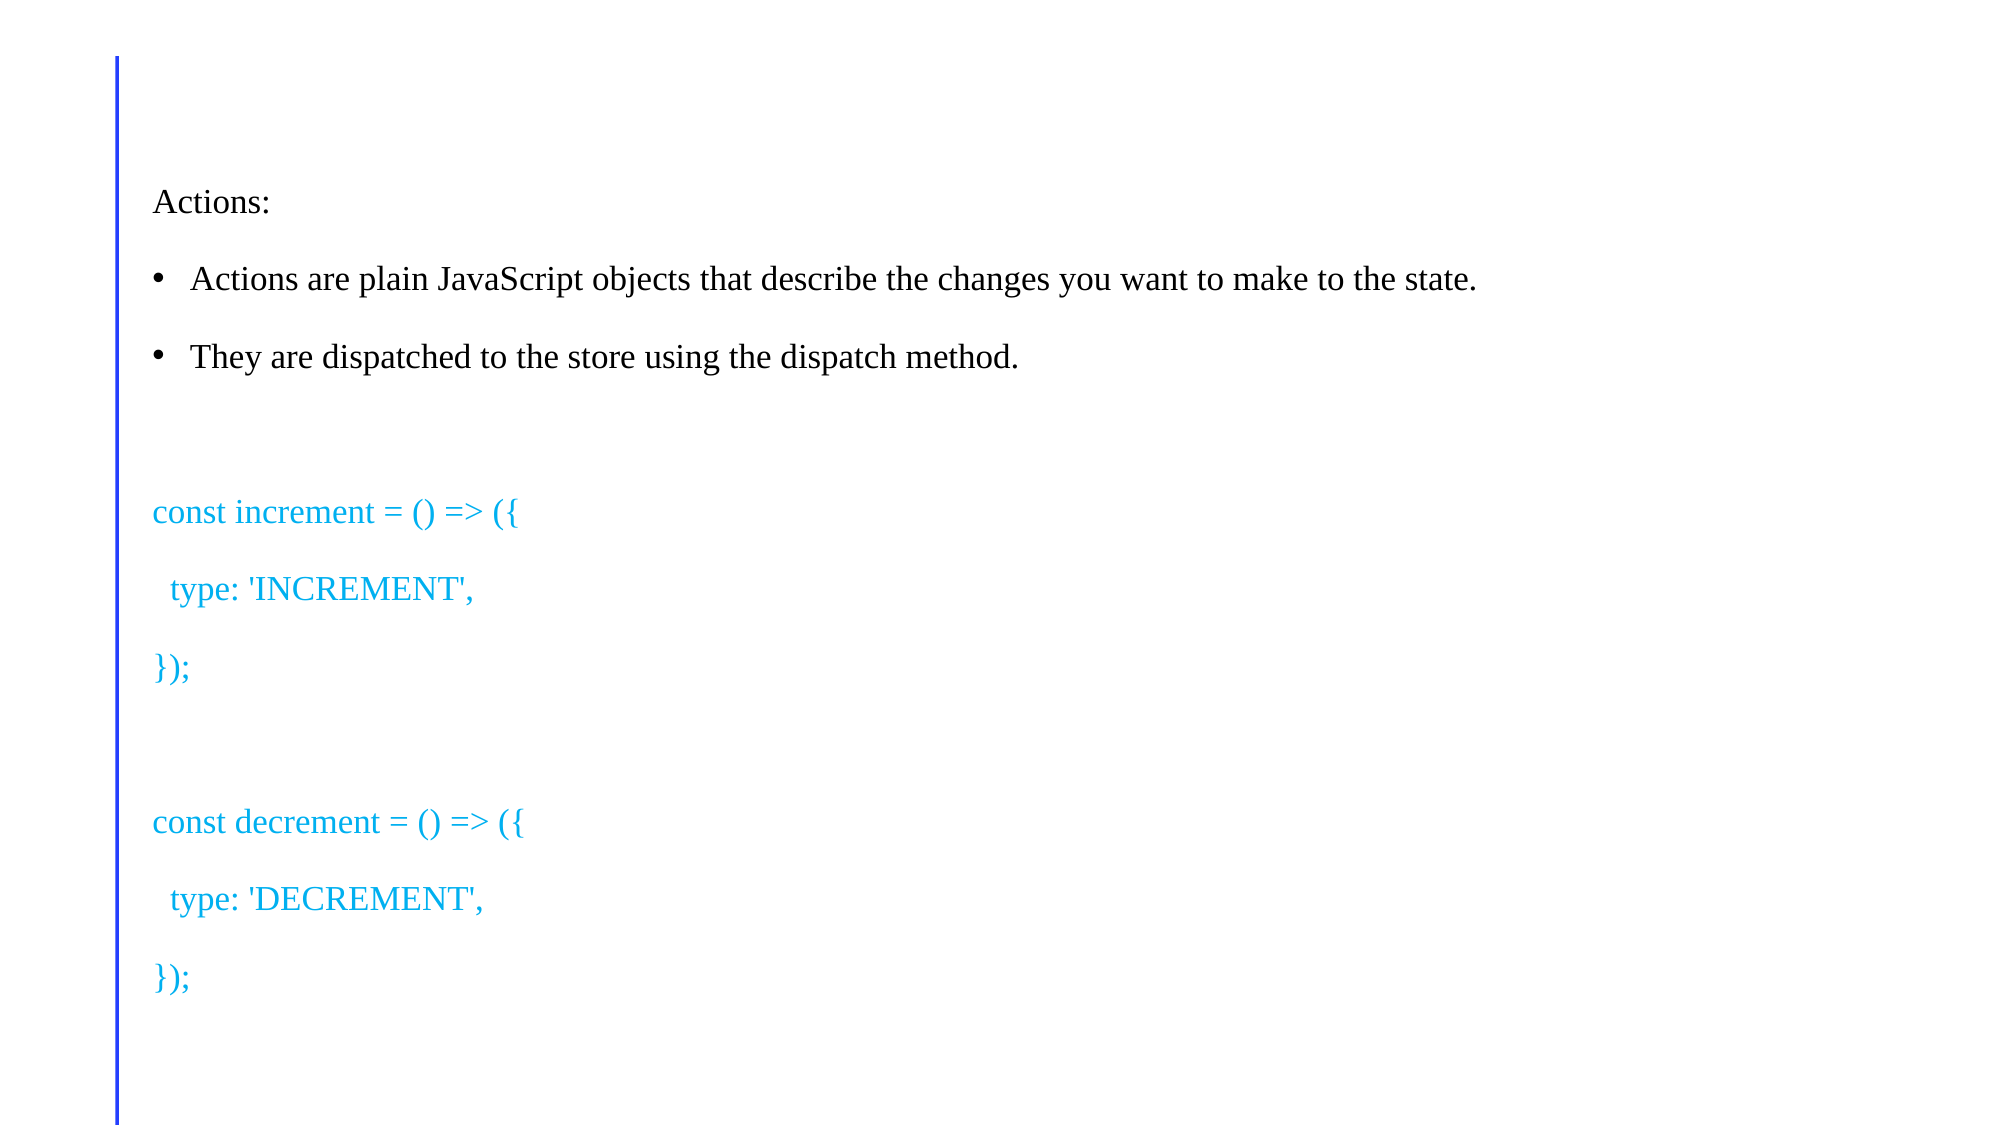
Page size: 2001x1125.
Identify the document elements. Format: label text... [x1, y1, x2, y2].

list Actions: Actions are plain JavaScript objects that describe the changes you want to make to the state. They are dispatched to the store using the dispatch method. const increment = () => ({ type: 'INCREMENT', }); const decrement = () => ({ type: 'DECREMENT', }); [137, 149, 1863, 1014]
